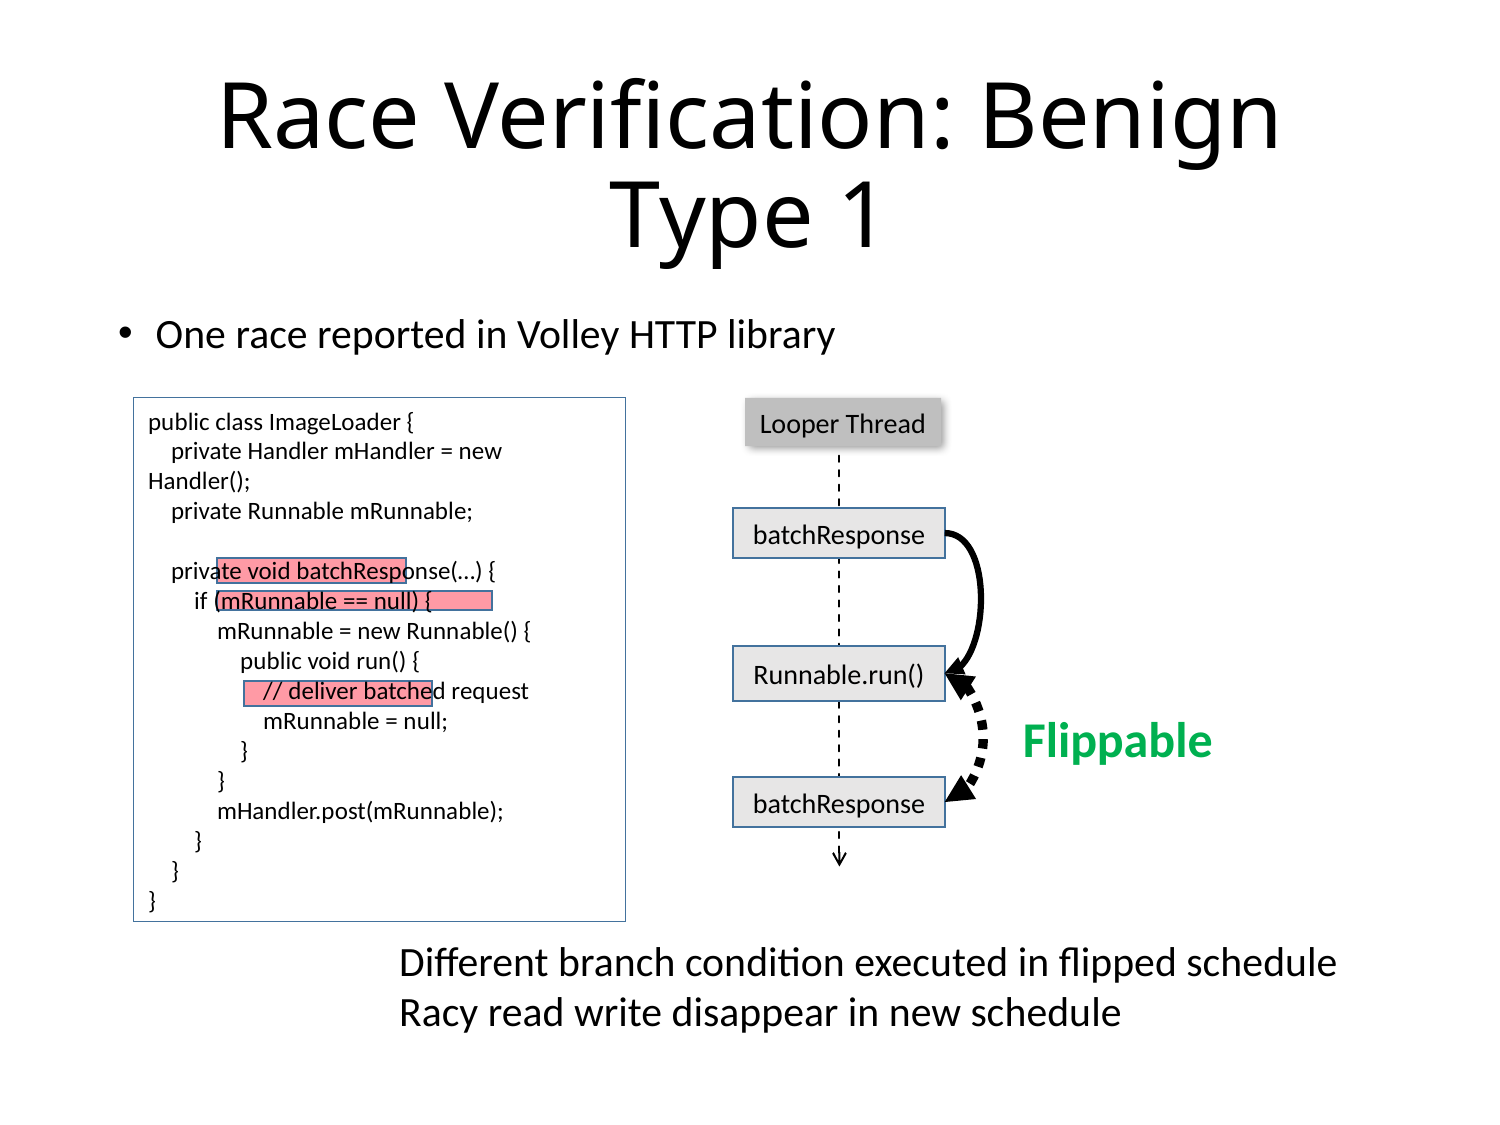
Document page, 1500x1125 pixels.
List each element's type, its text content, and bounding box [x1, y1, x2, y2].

text_box Runnable.run() [732, 645, 839, 702]
text_box batchResponse [840, 507, 946, 559]
title Race Verification: Benign Type 1 [103, 60, 1398, 278]
text_box batchResponse [732, 507, 839, 559]
text_box batchResponse [732, 776, 839, 828]
text_box public class ImageLoader { private Handler mHandler = new Handler(); private Runnable mRunnable; private void batchResponse(…) { if (mRunnable == null) { mRunnable = new Runnable() { public void run() { // deliver batched request mRunnable = null; } } mHandler.post(mRunnable); } } } [133, 397, 626, 922]
text_box Flippable [1008, 699, 1228, 775]
text_box Different branch condition executed in flipped schedule Racy read write disappear in new schedule [384, 927, 1353, 1043]
text_box batchResponse [840, 776, 946, 828]
text_box Looper Thread [745, 397, 942, 447]
list One race reported in Volley HTTP library [103, 304, 1397, 901]
text_box Runnable.run() [840, 645, 944, 702]
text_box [217, 558, 493, 706]
